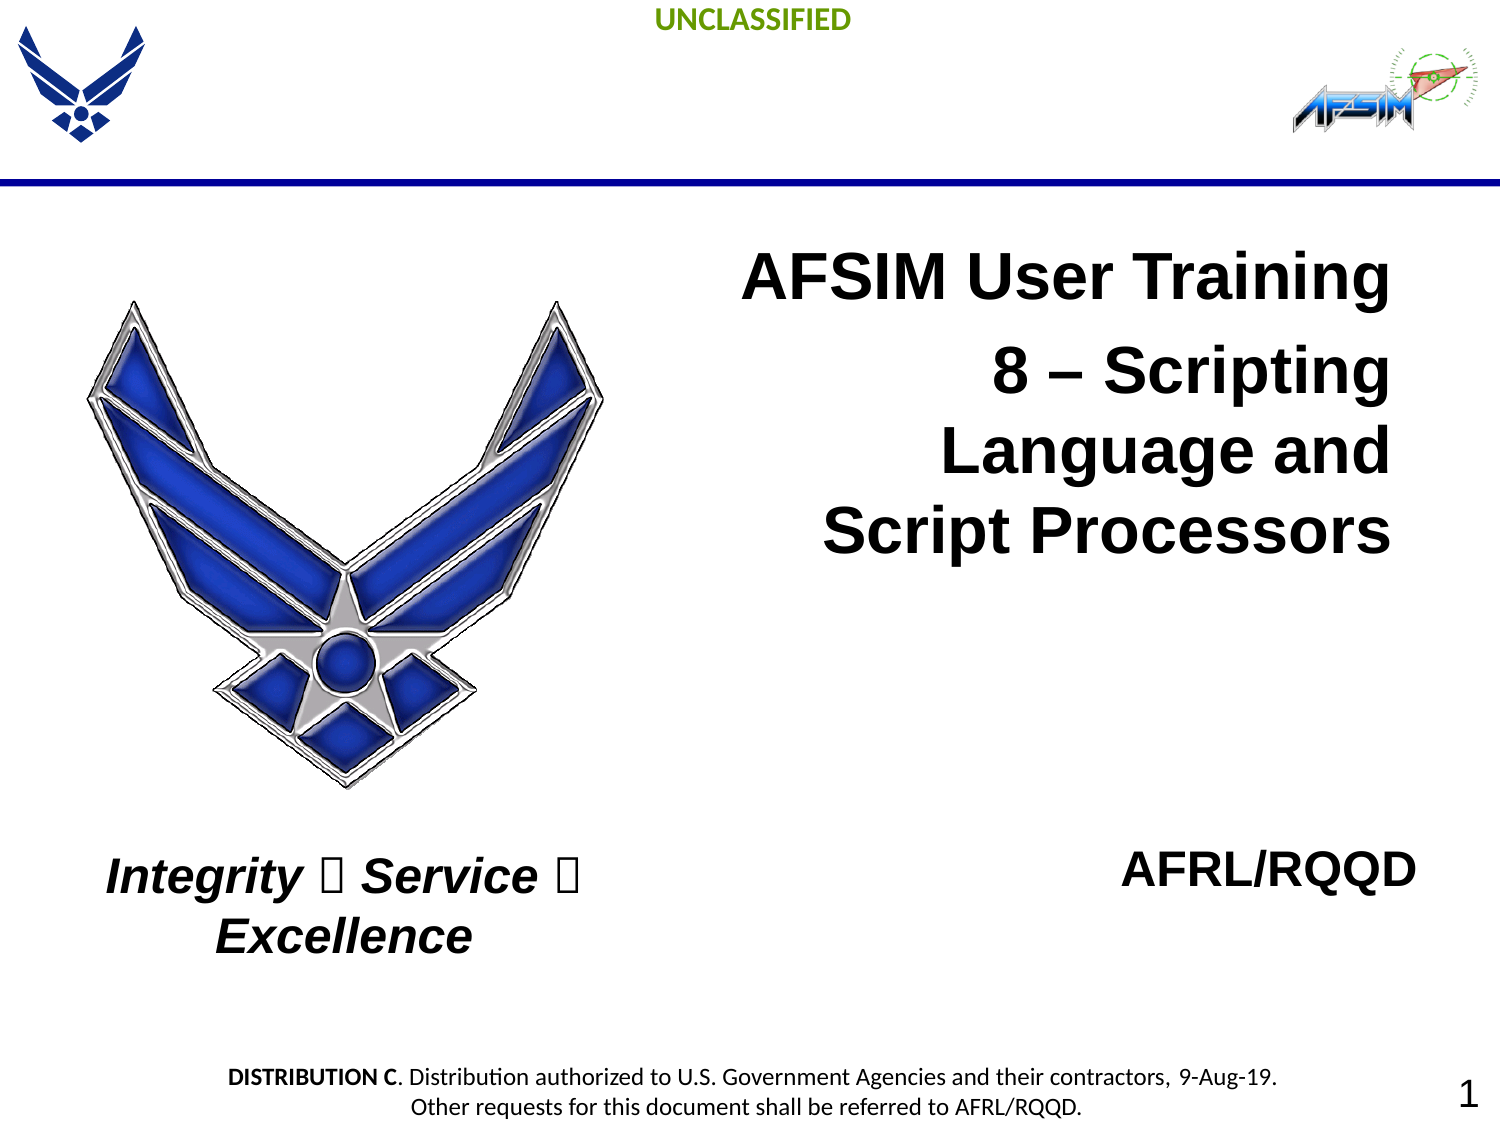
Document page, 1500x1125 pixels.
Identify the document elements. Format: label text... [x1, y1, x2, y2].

list AFRL/RQQD [699, 728, 1438, 1004]
picture [85, 299, 604, 790]
list AFSIM User Training 8 – Scripting Language and Script Processors [687, 262, 1413, 538]
picture [1287, 37, 1489, 140]
